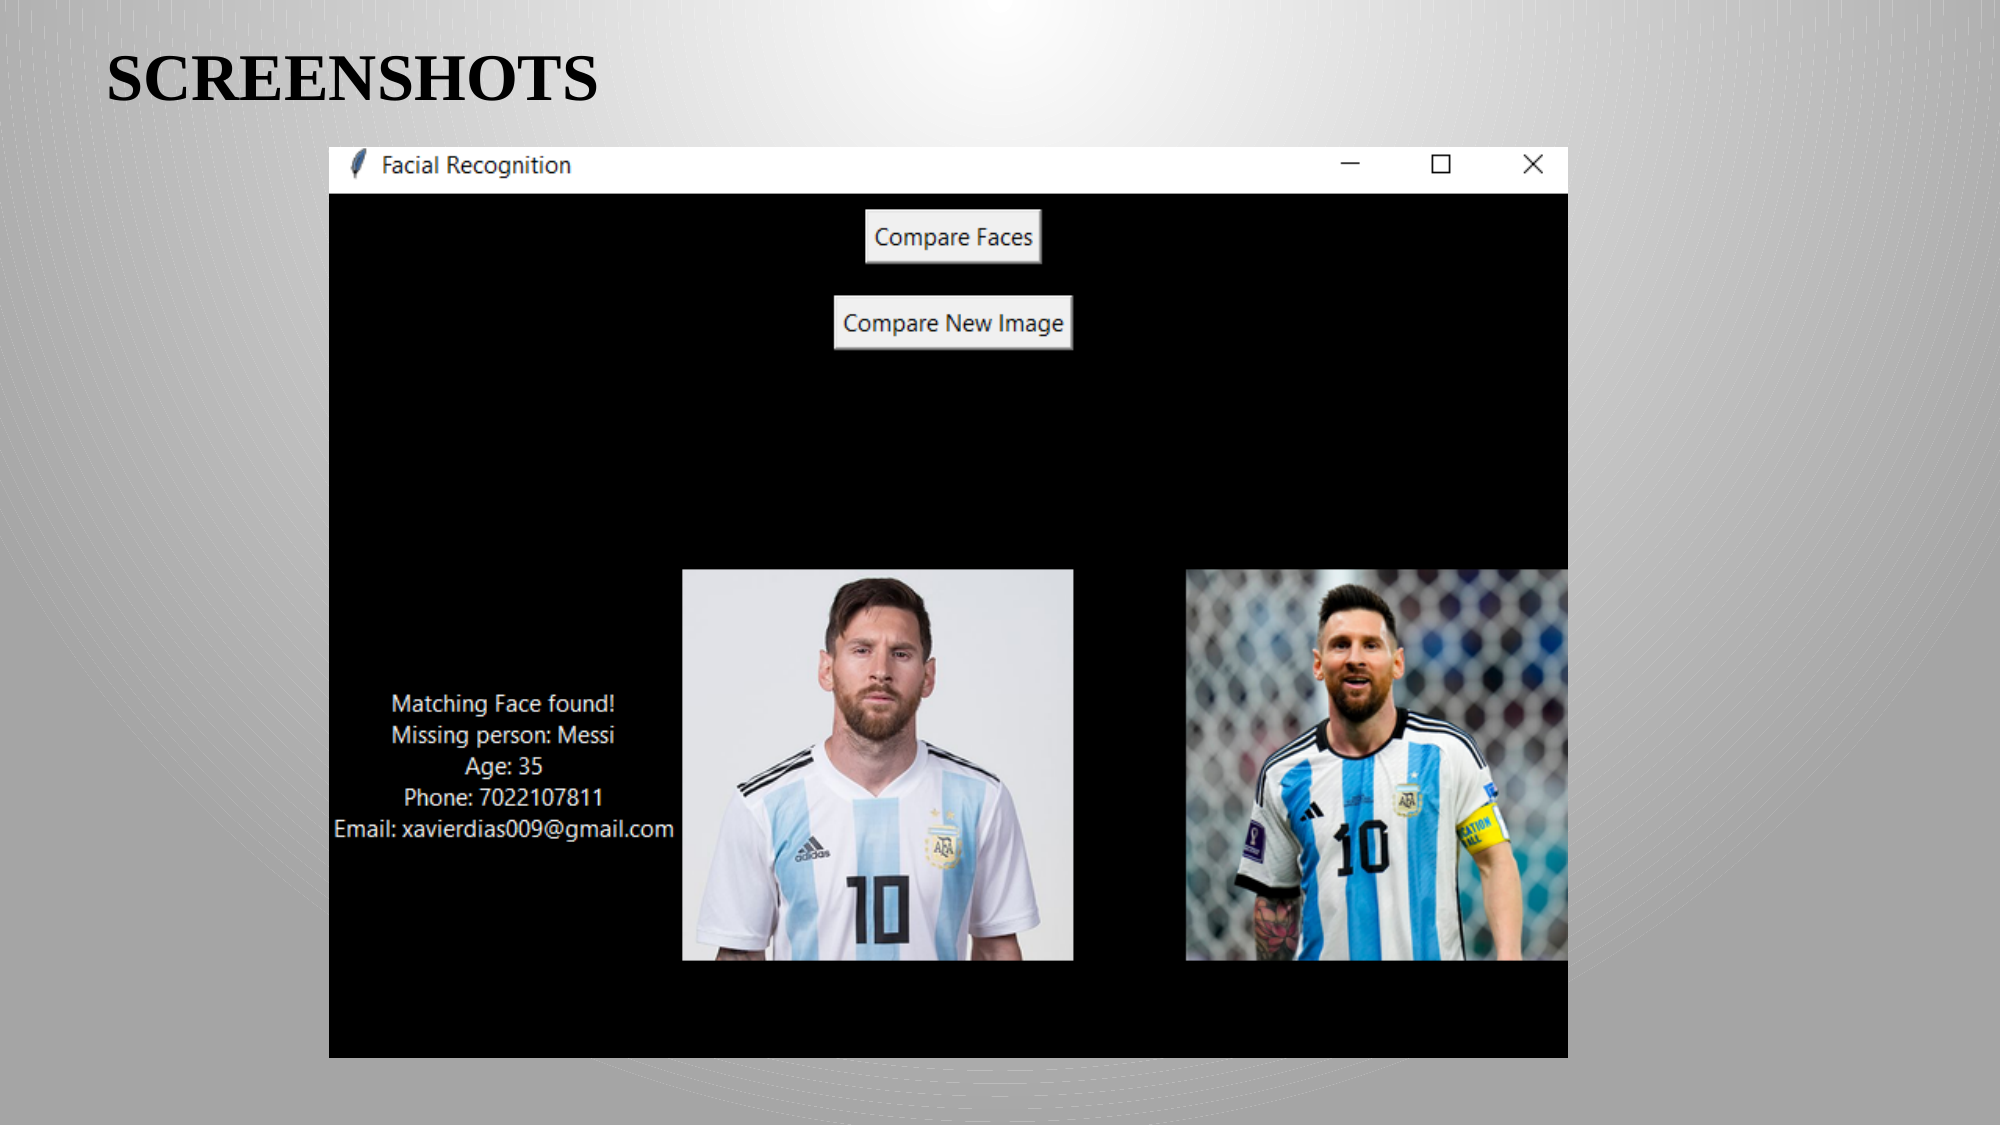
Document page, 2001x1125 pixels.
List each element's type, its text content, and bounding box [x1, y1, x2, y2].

text_box SCREENSHOTS [91, 26, 644, 122]
picture [329, 147, 1568, 1058]
